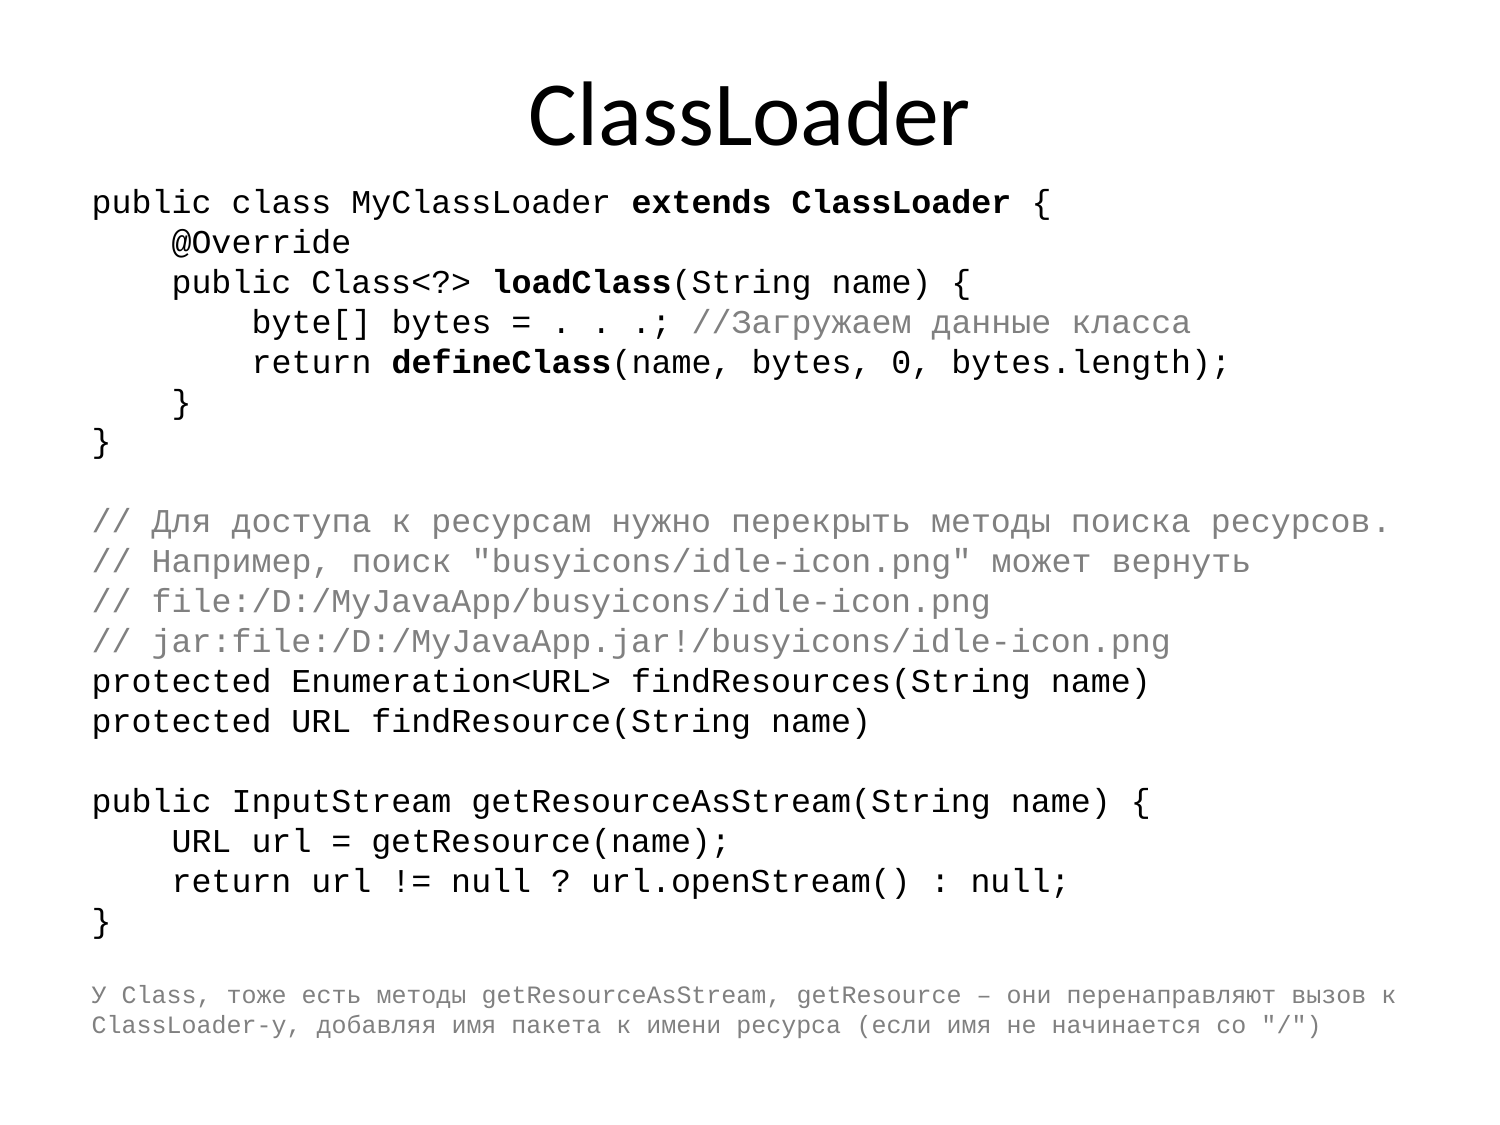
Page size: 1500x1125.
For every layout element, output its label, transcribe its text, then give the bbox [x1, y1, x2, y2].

title ClassLoader [75, 45, 1425, 173]
list public class MyClassLoader extends ClassLoader { @Override public Class<?> loadClass(String name) { byte[] bytes = . . .; //Загружаем данные класса return defineClass(name, bytes, 0, bytes.length); } } // Для доступа к ресурсам нужно перекрыть методы поиска ресурсов. // Например, поиск "busyicons/idle-icon.png" может вернуть // file:/D:/MyJavaApp/busyicons/idle-icon.png // jar:file:/D:/MyJavaApp.jar!/busyicons/idle-icon.png protected Enumeration<URL> findResources(String name) protected URL findResource(String name) public InputStream getResourceAsStream(String name) { URL url = getResource(name); return url != null ? url.openStream() : null; } У Class, тоже есть методы getResourceAsStream, getResource – они перенаправляют вызов к ClassLoader-у, добавляя имя пакета к имени ресурса (если имя не начинается со "/") [76, 172, 1436, 1059]
